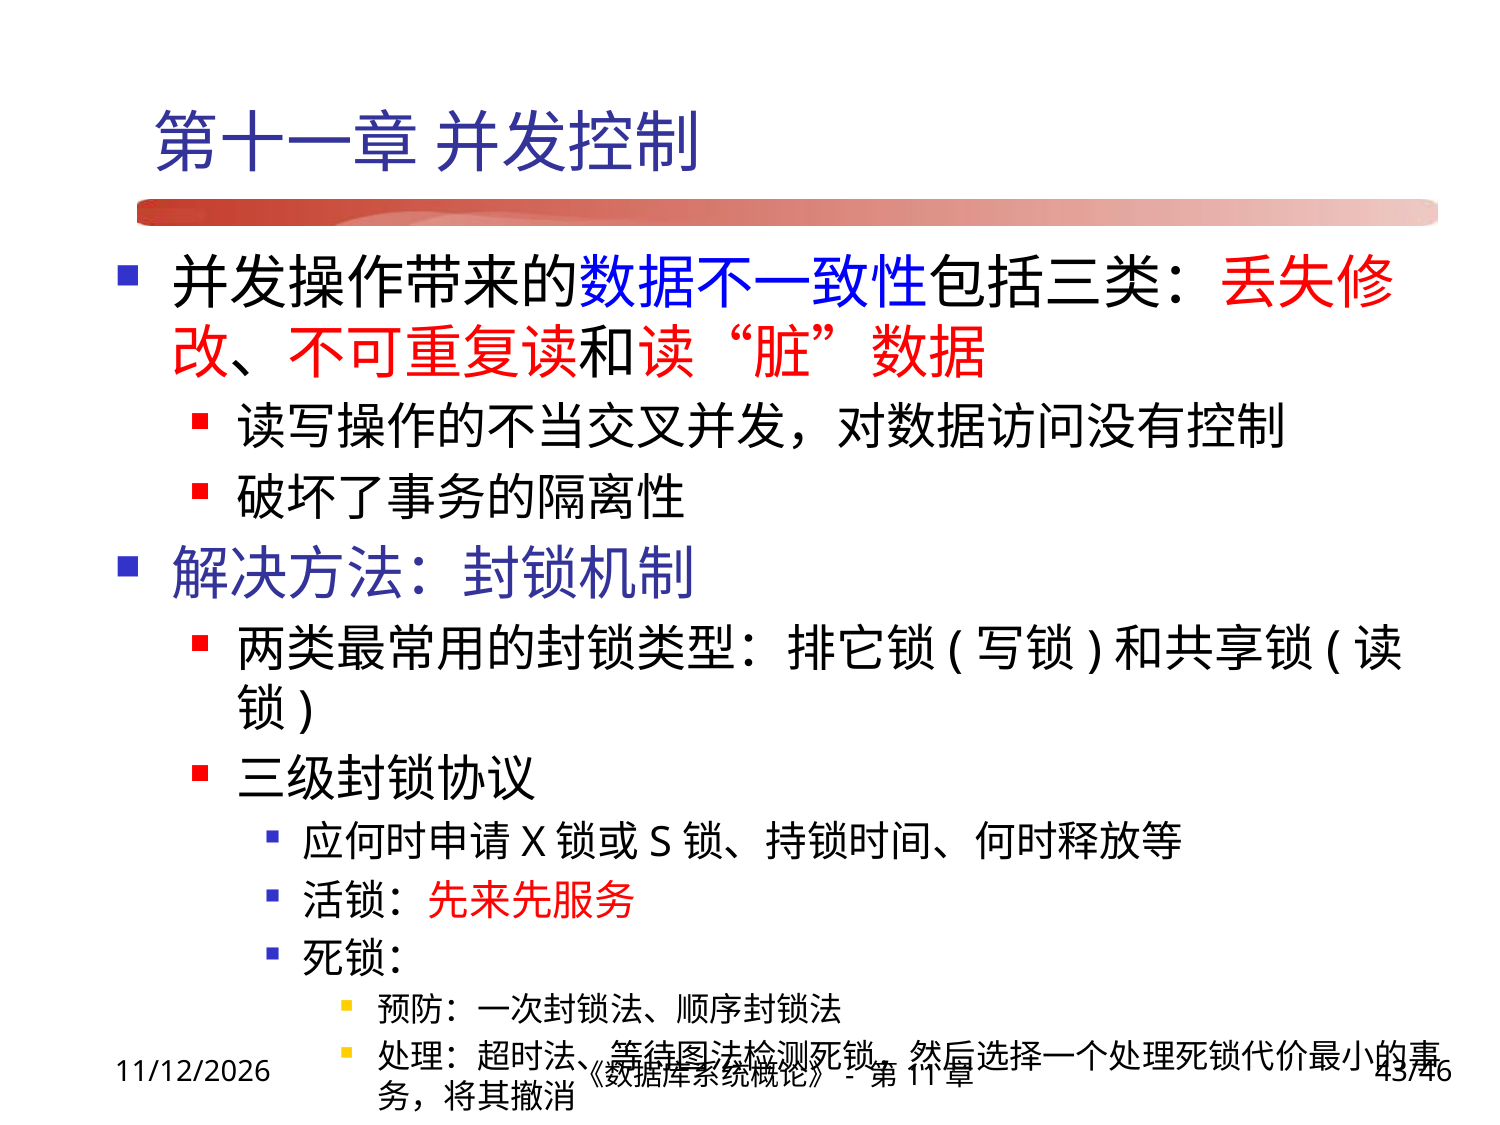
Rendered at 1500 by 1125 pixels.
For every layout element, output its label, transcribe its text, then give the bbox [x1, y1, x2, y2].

slide_number 43/46 [1155, 1024, 1468, 1100]
list 并发操作带来的数据不一致性包括三类：丢失修改、不可重复读和读“脏”数据 读写操作的不当交叉并发，对数据访问没有控制 破坏了事务的隔离性 解决方法：封锁机制 两类最常用的封锁类型：排它锁(写锁)和共享锁(读锁) 三级封锁协议 应何时申请X锁或S锁、持锁时间、何时释放等 活锁：先来先服务 死锁： 预防：一次封锁法、顺序封锁法 处理：超时法、等待图法检测死锁，然后选择一个处理死锁代价最小的事务，将其撤消 [99, 237, 1469, 1106]
picture [137, 199, 1438, 226]
title 第十一章 并发控制 [137, 62, 1468, 188]
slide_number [99, 1025, 413, 1100]
footer 《数据库系统概论》- 第11章 [537, 1024, 1013, 1100]
